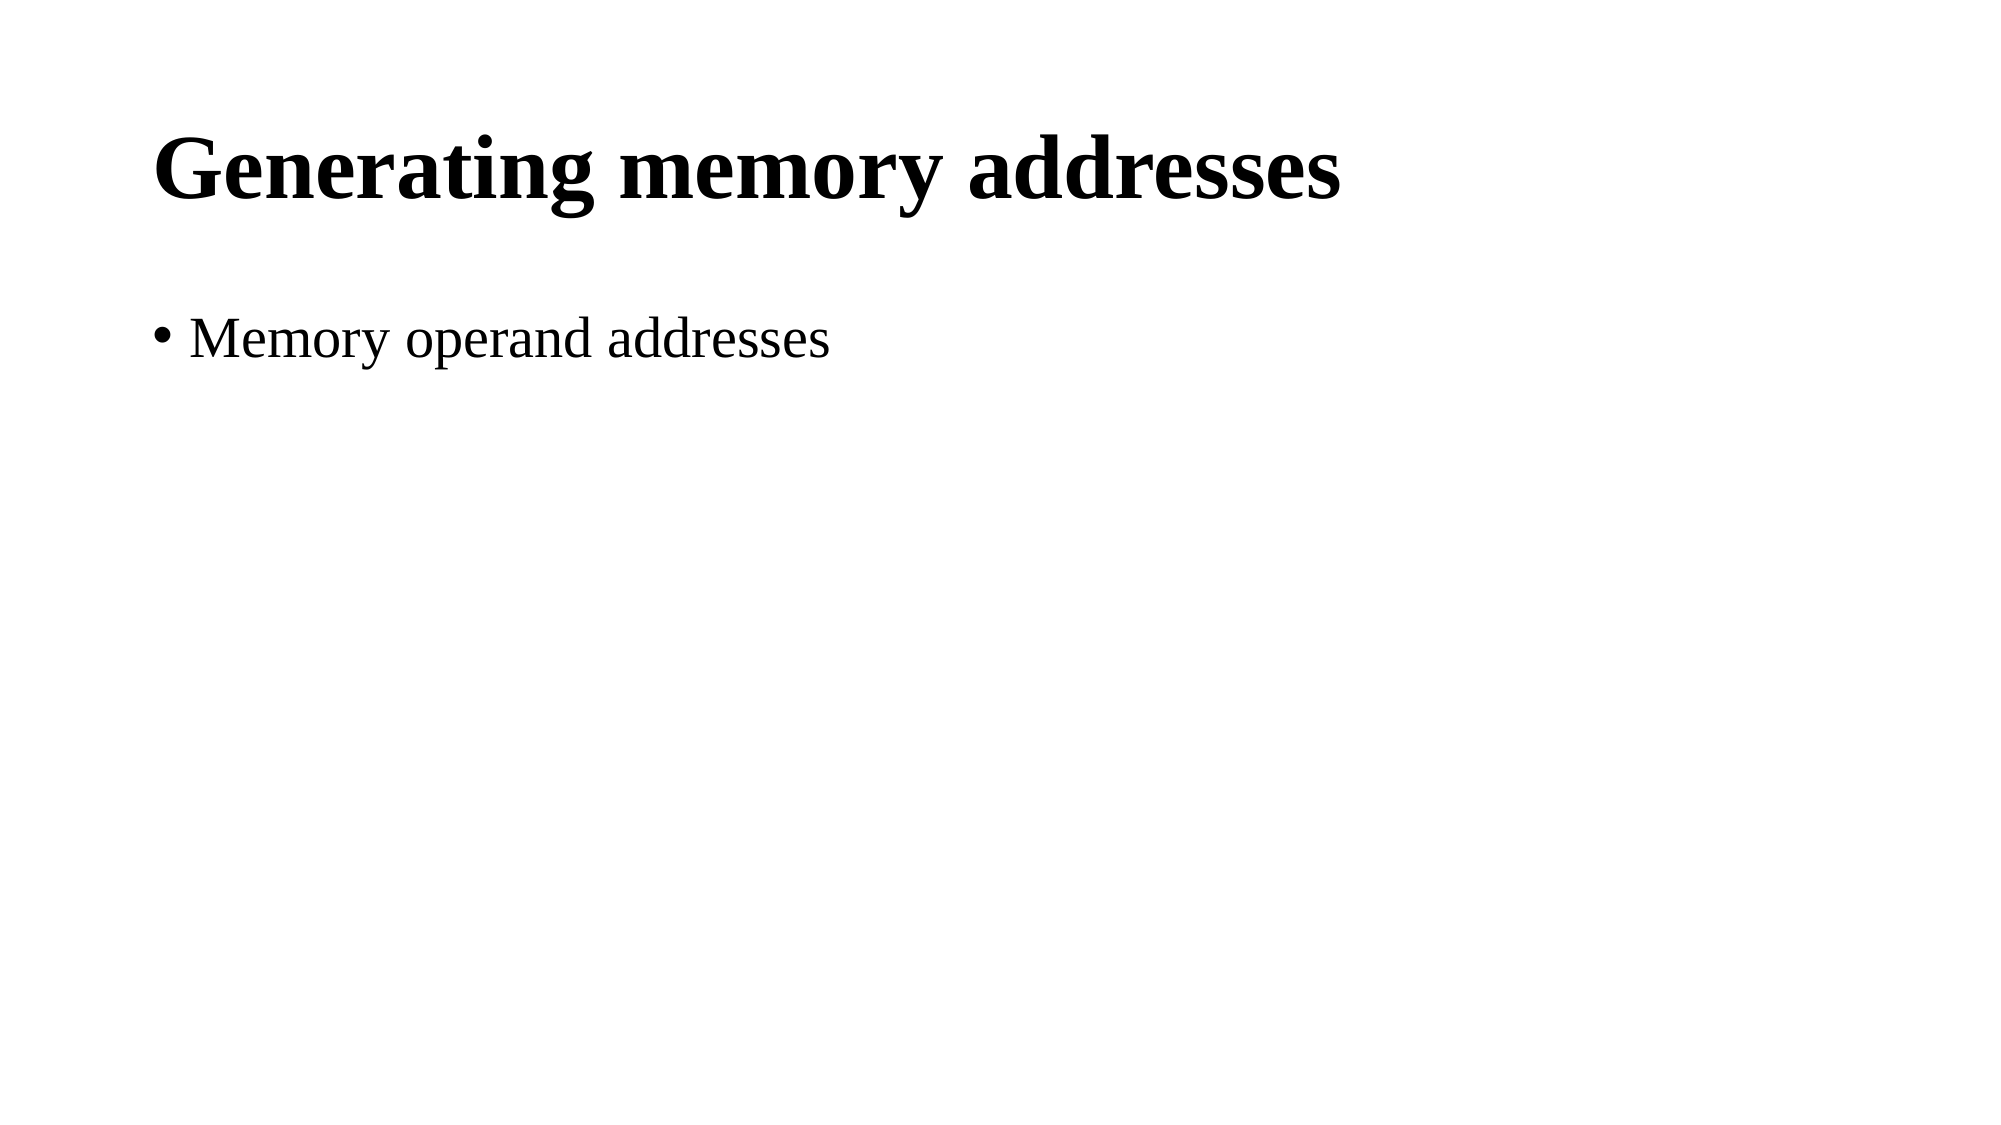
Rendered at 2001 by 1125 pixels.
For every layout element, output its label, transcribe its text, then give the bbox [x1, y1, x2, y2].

list Memory operand addresses [137, 299, 1863, 1014]
title Generating memory addresses [137, 59, 1863, 278]
